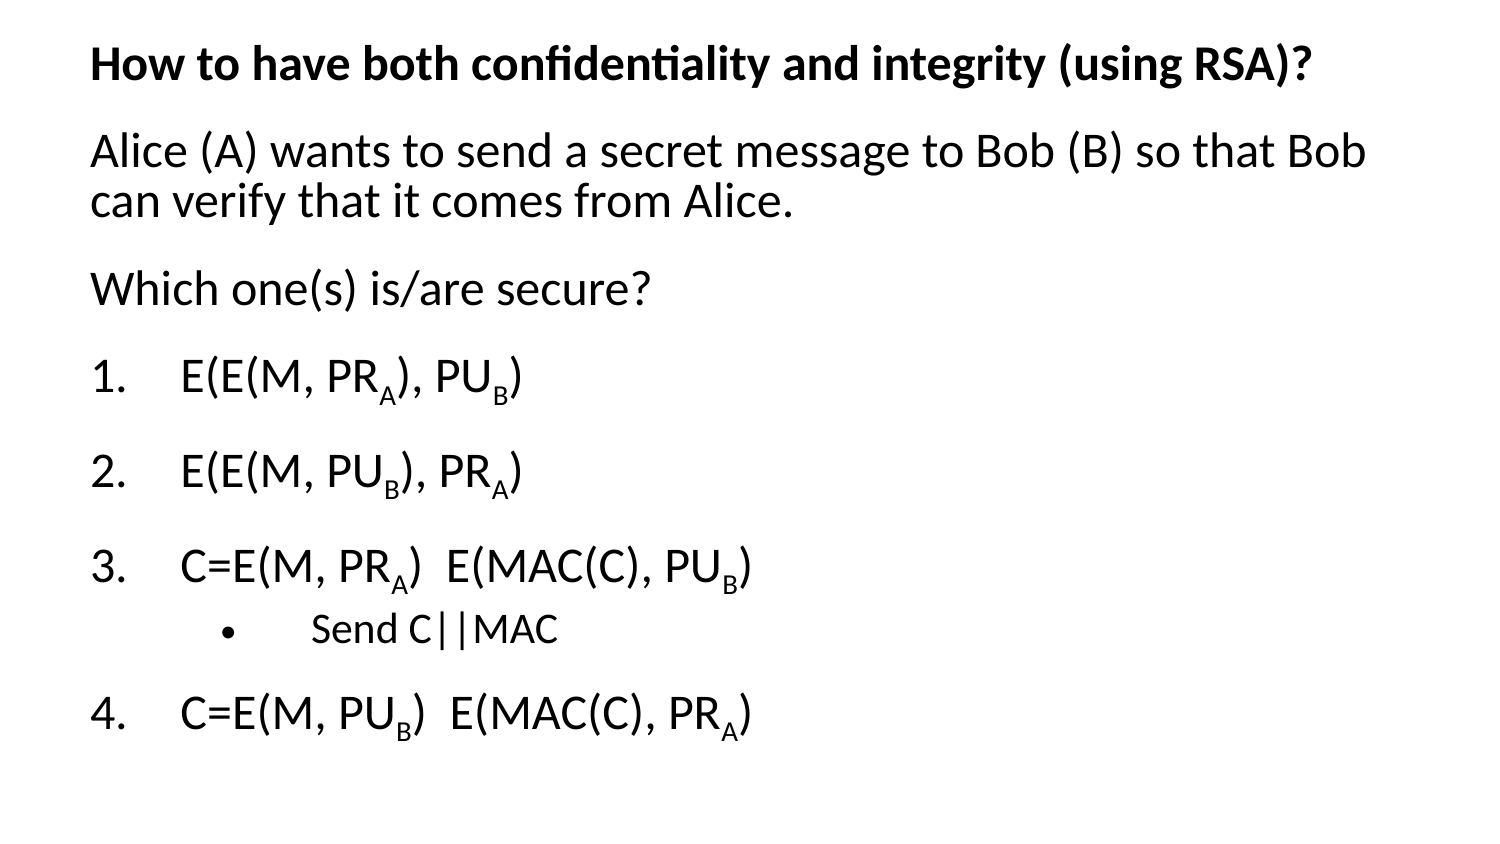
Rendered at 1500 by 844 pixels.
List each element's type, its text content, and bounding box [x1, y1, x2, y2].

list How to have both confidentiality and integrity (using RSA)? Alice (A) wants to send a secret message to Bob (B) so that Bob can verify that it comes from Alice. Which one(s) is/are secure? E(E(M, PRA), PUB) E(E(M, PUB), PRA) C=E(M, PRA) E(MAC(C), PUB) Send C||MAC C=E(M, PUB) E(MAC(C), PRA) [75, 35, 1425, 767]
